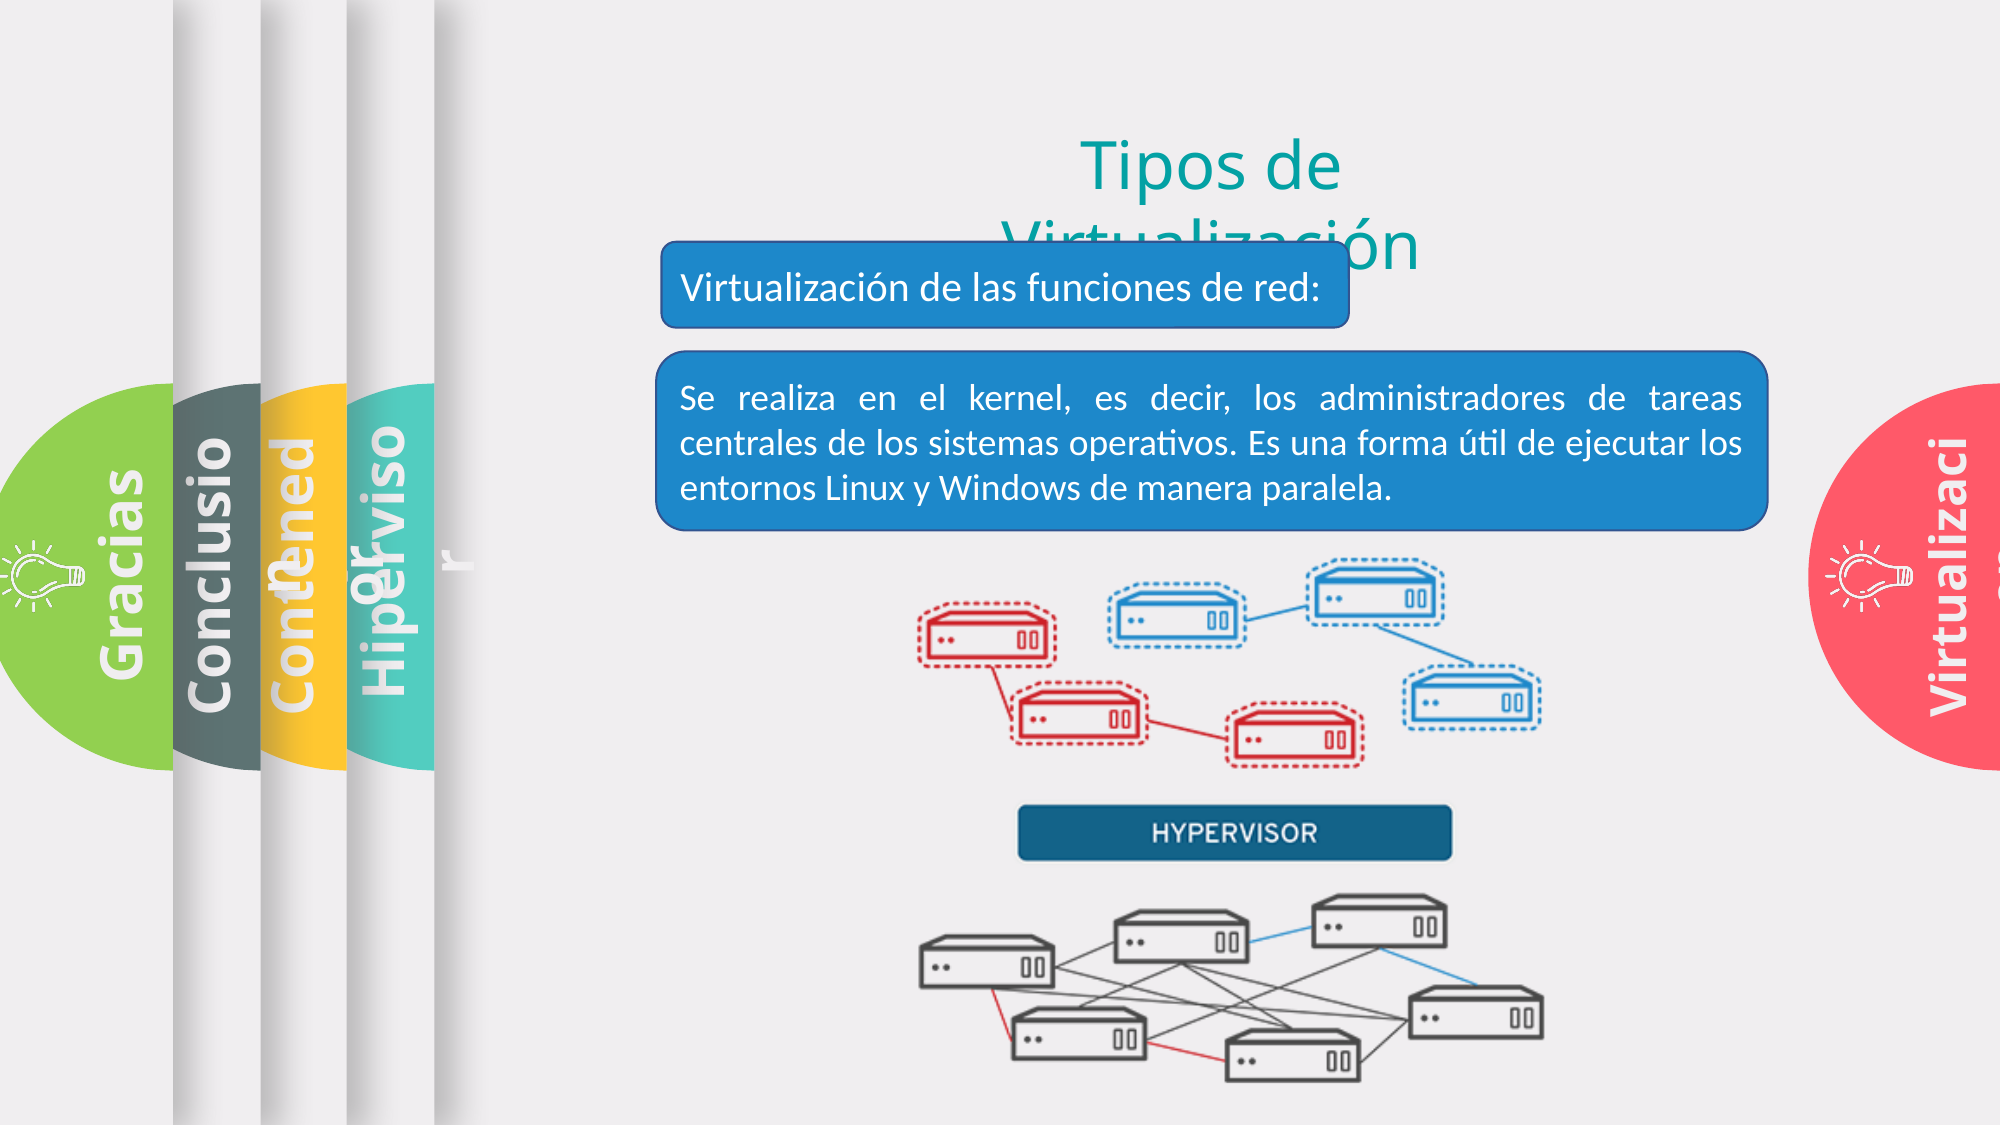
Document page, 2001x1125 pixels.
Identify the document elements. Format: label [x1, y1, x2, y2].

text_box [347, 0, 435, 1125]
picture [886, 530, 1578, 1113]
text_box [261, 0, 347, 1125]
text_box [173, 0, 261, 1125]
text_box [0, 0, 173, 1125]
text_box [435, 0, 2000, 1125]
